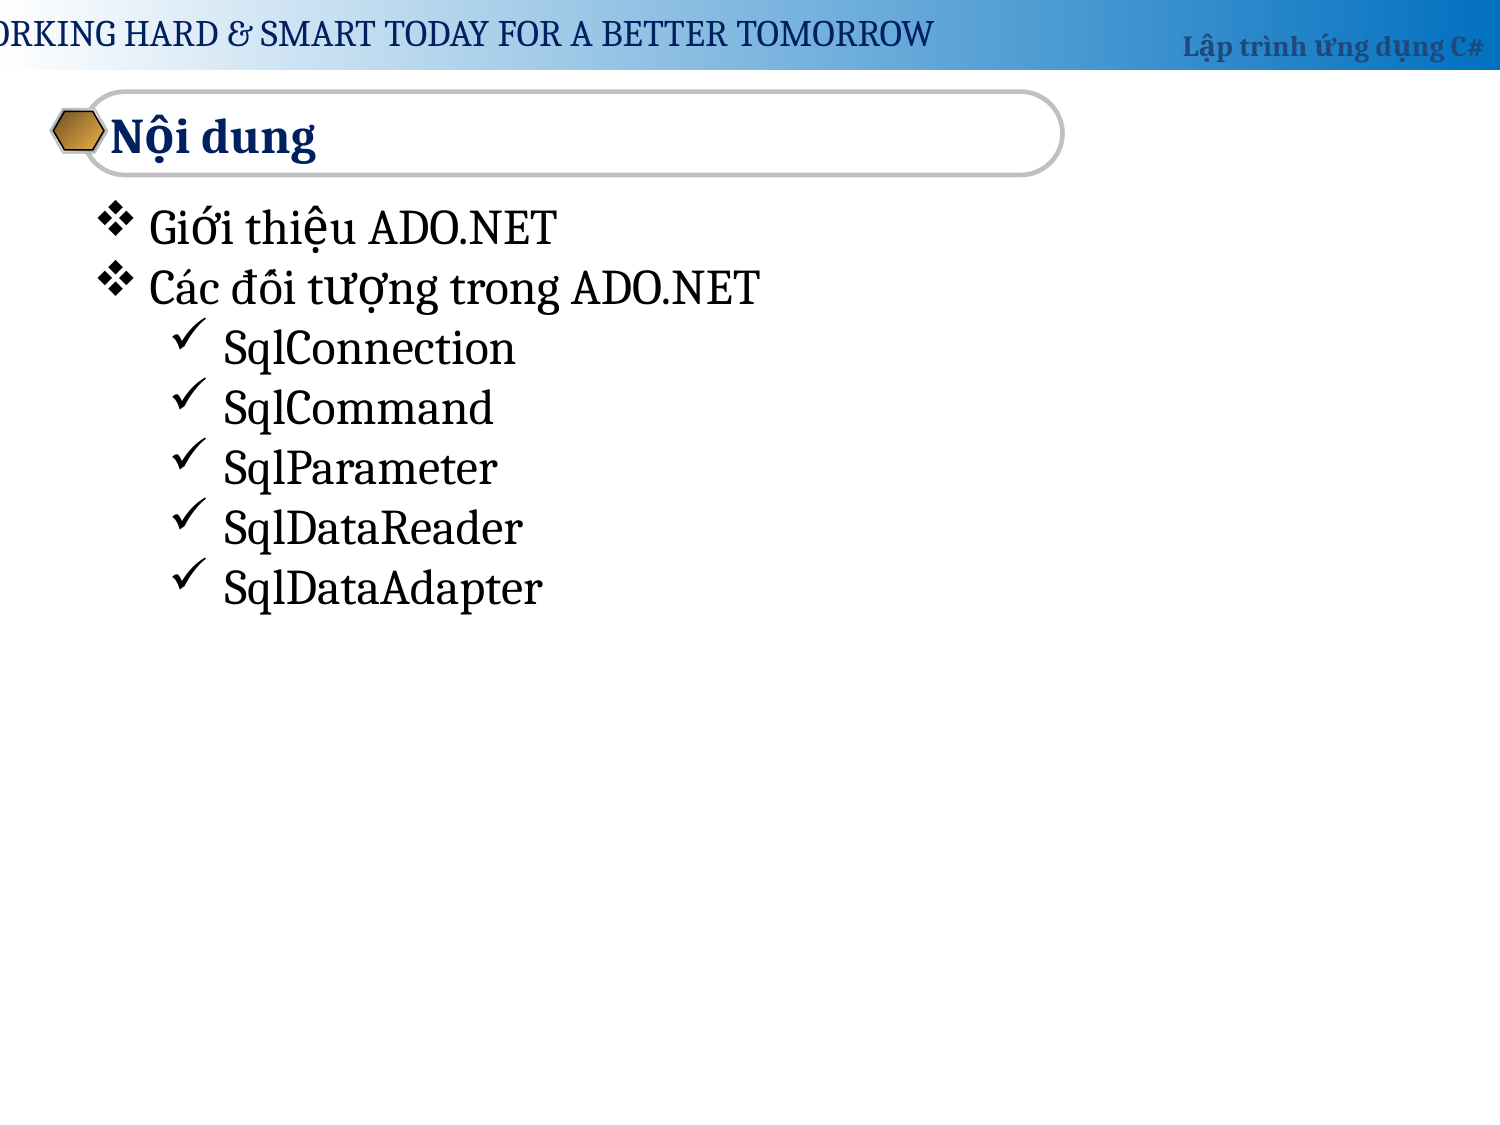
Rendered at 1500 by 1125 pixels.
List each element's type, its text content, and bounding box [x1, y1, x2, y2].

text_box Giới thiệu ADO.NET Các đối tượng trong ADO.NET SqlConnection SqlCommand SqlParameter SqlDataReader SqlDataAdapter [78, 187, 1476, 623]
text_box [49, 91, 1063, 176]
